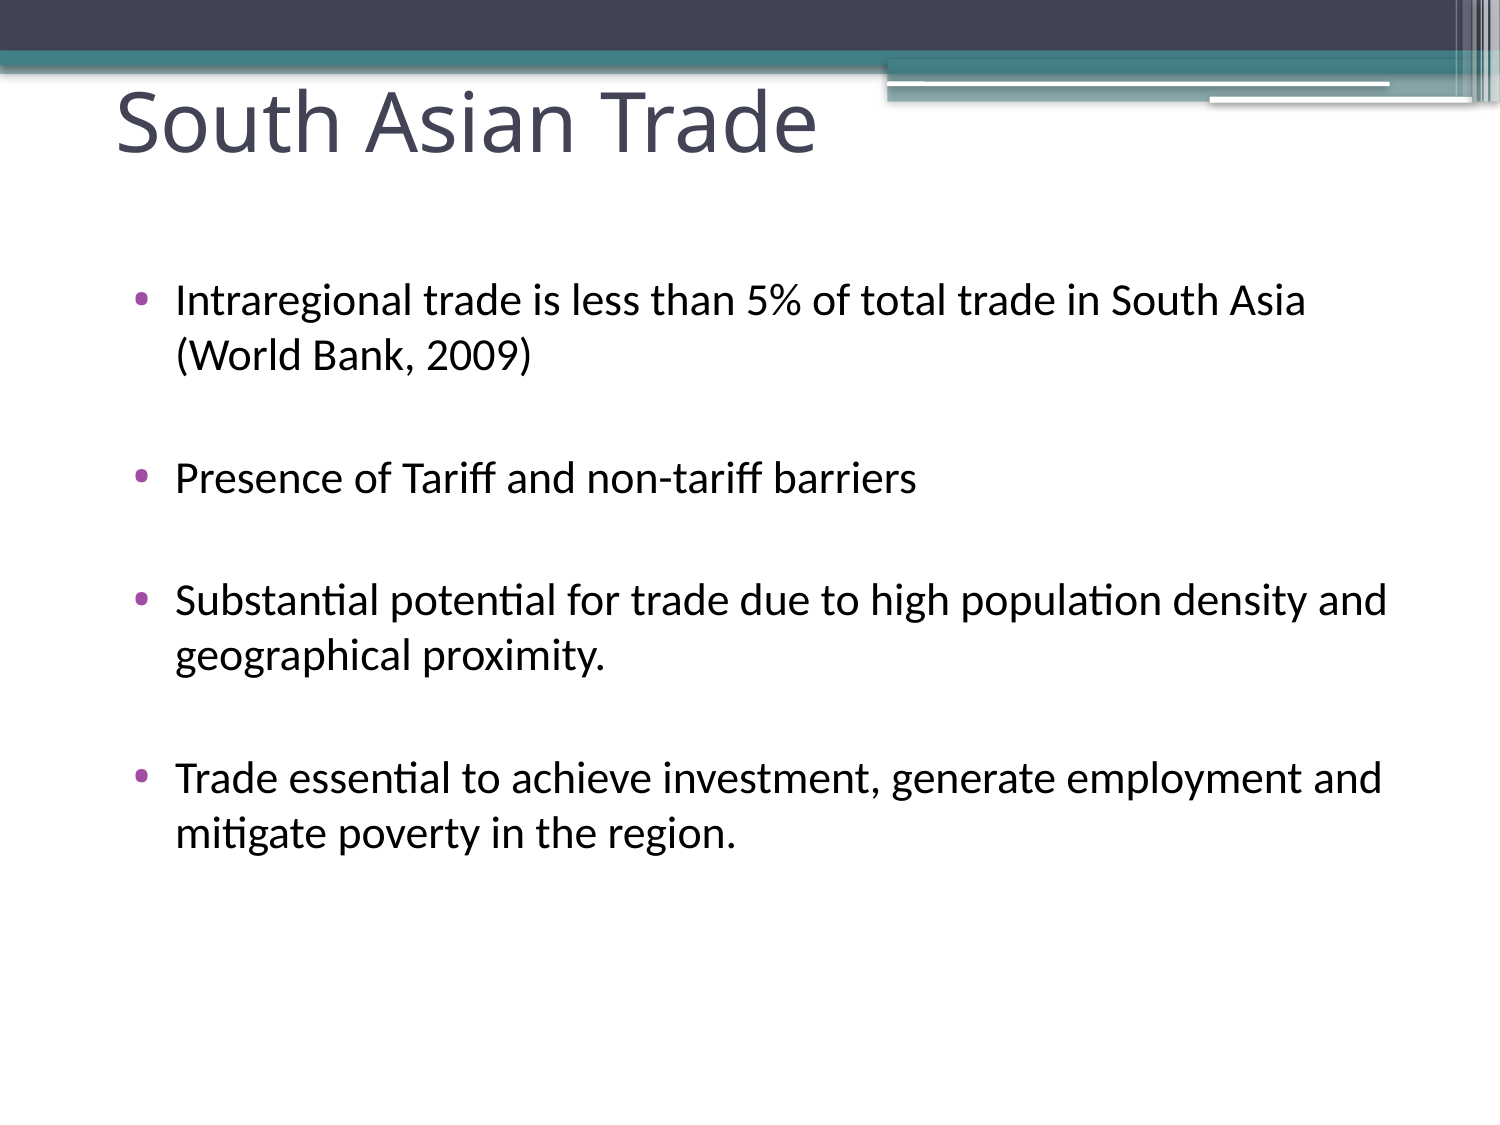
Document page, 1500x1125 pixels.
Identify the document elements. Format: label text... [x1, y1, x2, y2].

title South Asian Trade [100, 37, 1438, 200]
list Intraregional trade is less than 5% of total trade in South Asia (World Bank, 2009) Presence of Tariff and non-tariff barriers Substantial potential for trade due to high population density and geographical proximity. Trade essential to achieve investment, generate employment and mitigate poverty in the region. [100, 262, 1438, 1000]
